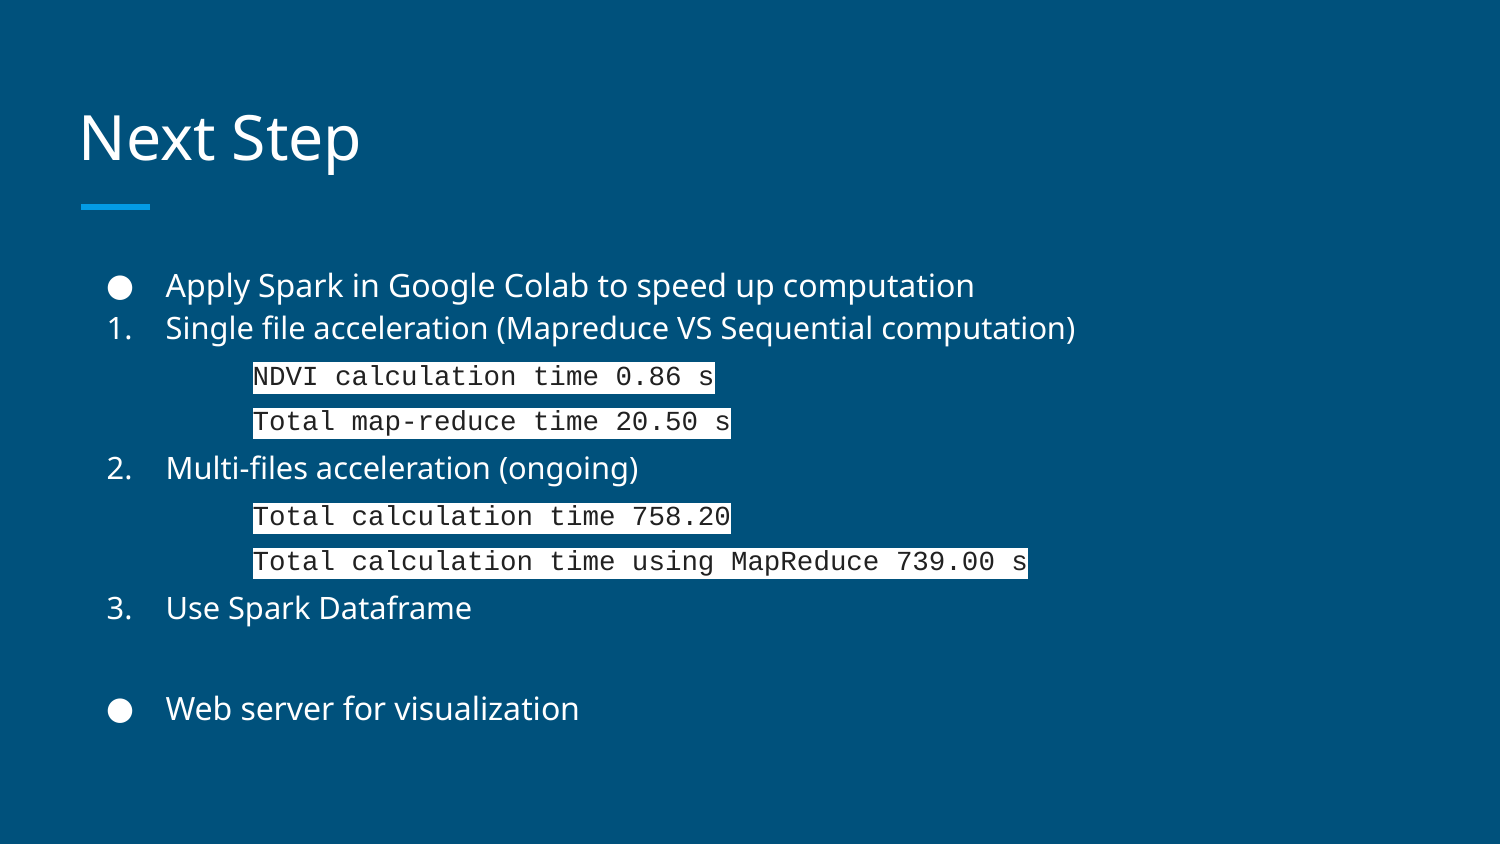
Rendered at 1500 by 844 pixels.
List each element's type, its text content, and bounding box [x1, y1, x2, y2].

title Next Step [63, 75, 1437, 188]
list Apply Spark in Google Colab to speed up computation Single file acceleration (Mapreduce VS Sequential computation) NDVI calculation time 0.86 s Total map-reduce time 20.50 s Multi-files acceleration (ongoing) Total calculation time 758.20 Total calculation time using MapReduce 739.00 s Use Spark Dataframe Web server for visualization [63, 244, 1437, 750]
